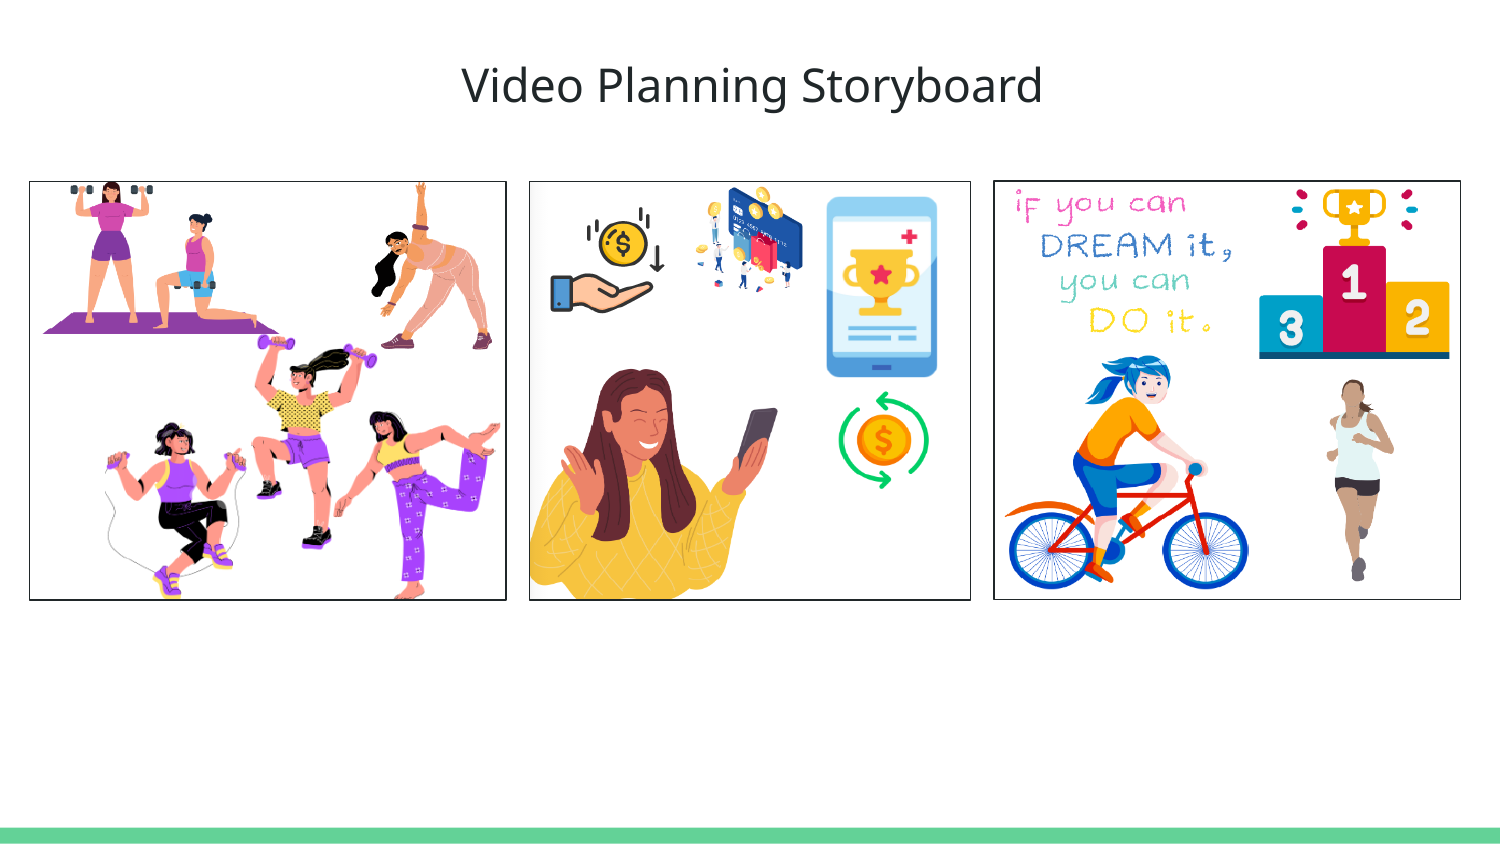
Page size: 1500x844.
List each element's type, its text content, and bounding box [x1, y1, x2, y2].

title Video Planning Storyboard [446, 37, 1500, 132]
picture [30, 182, 506, 600]
picture [529, 182, 971, 600]
picture [994, 181, 1461, 599]
